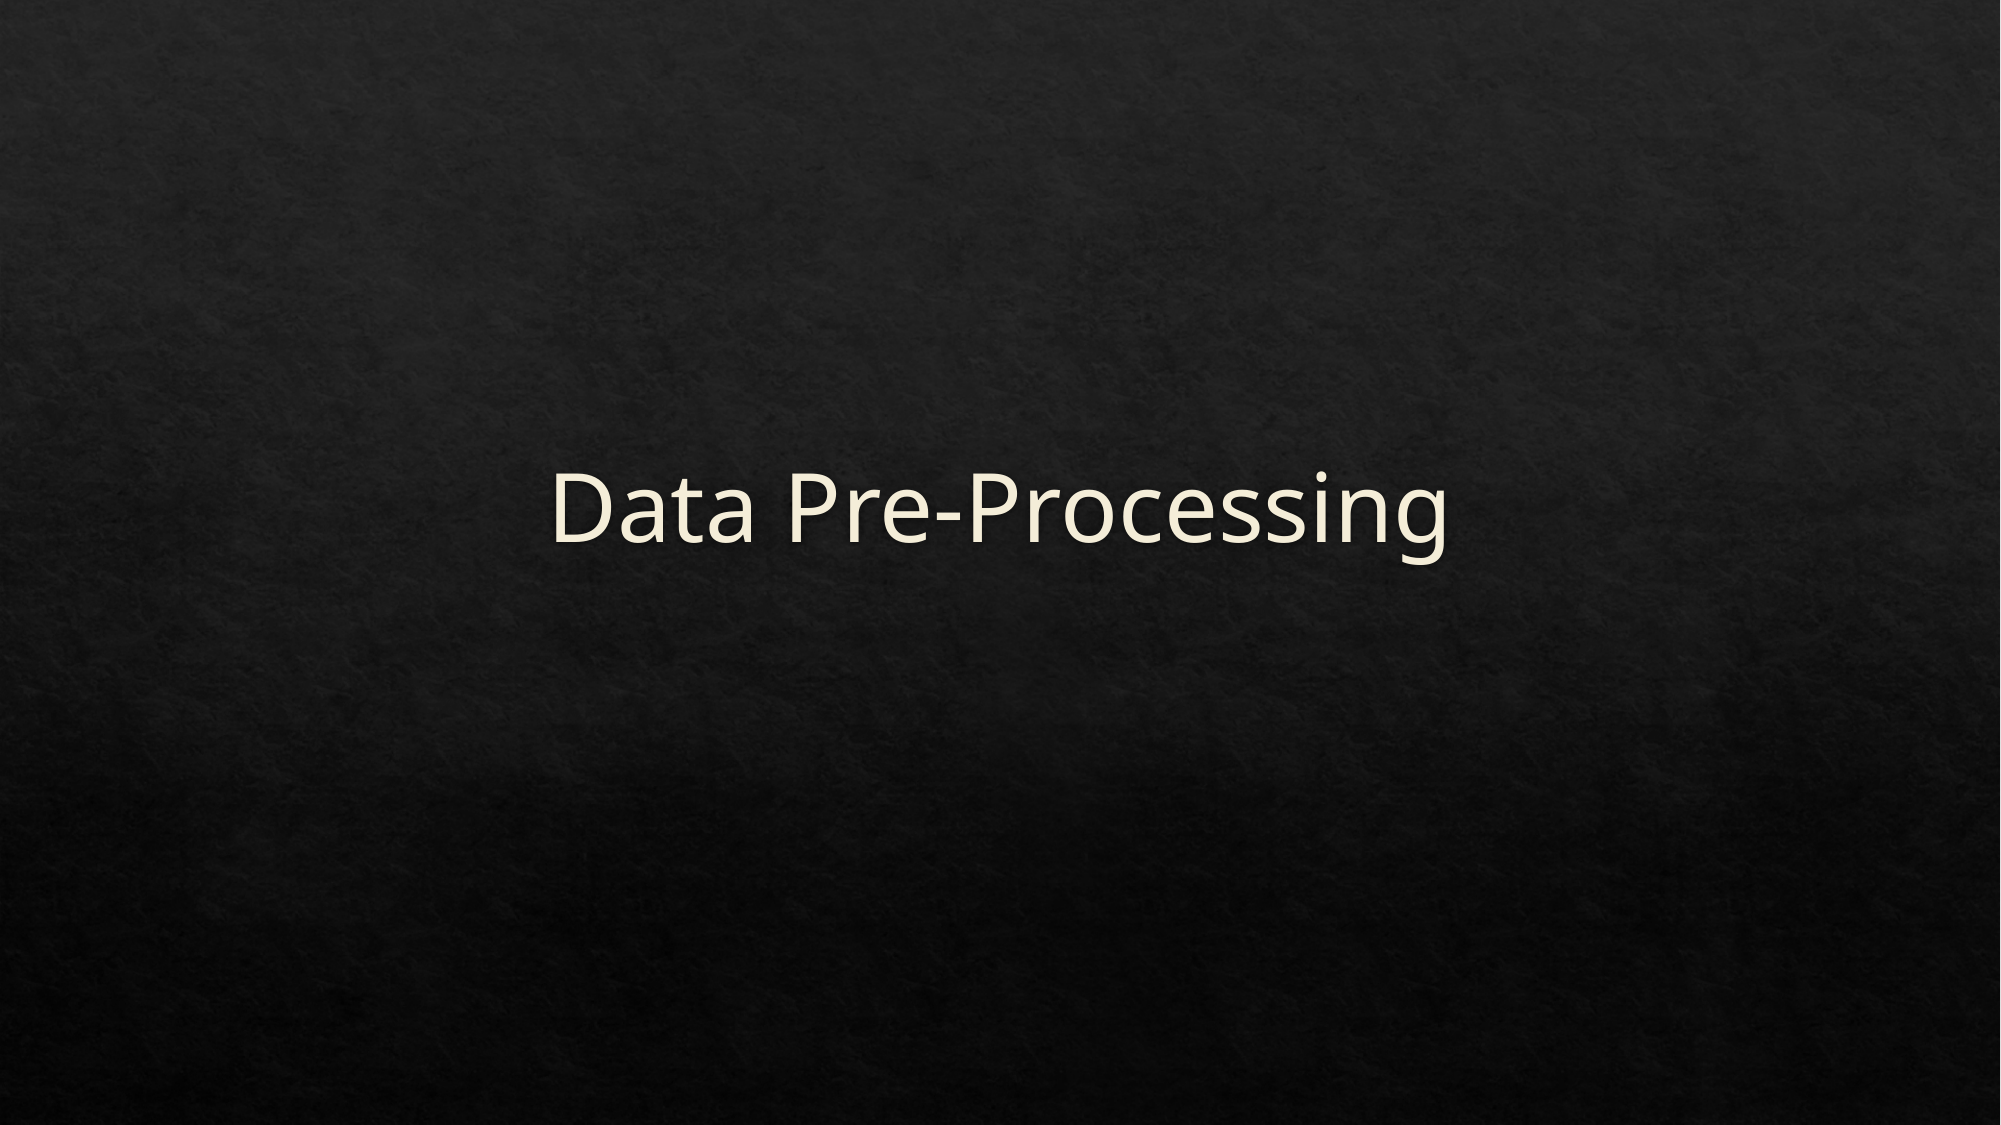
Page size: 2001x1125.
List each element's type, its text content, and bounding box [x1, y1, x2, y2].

title Data Pre-Processing [150, 408, 1850, 615]
